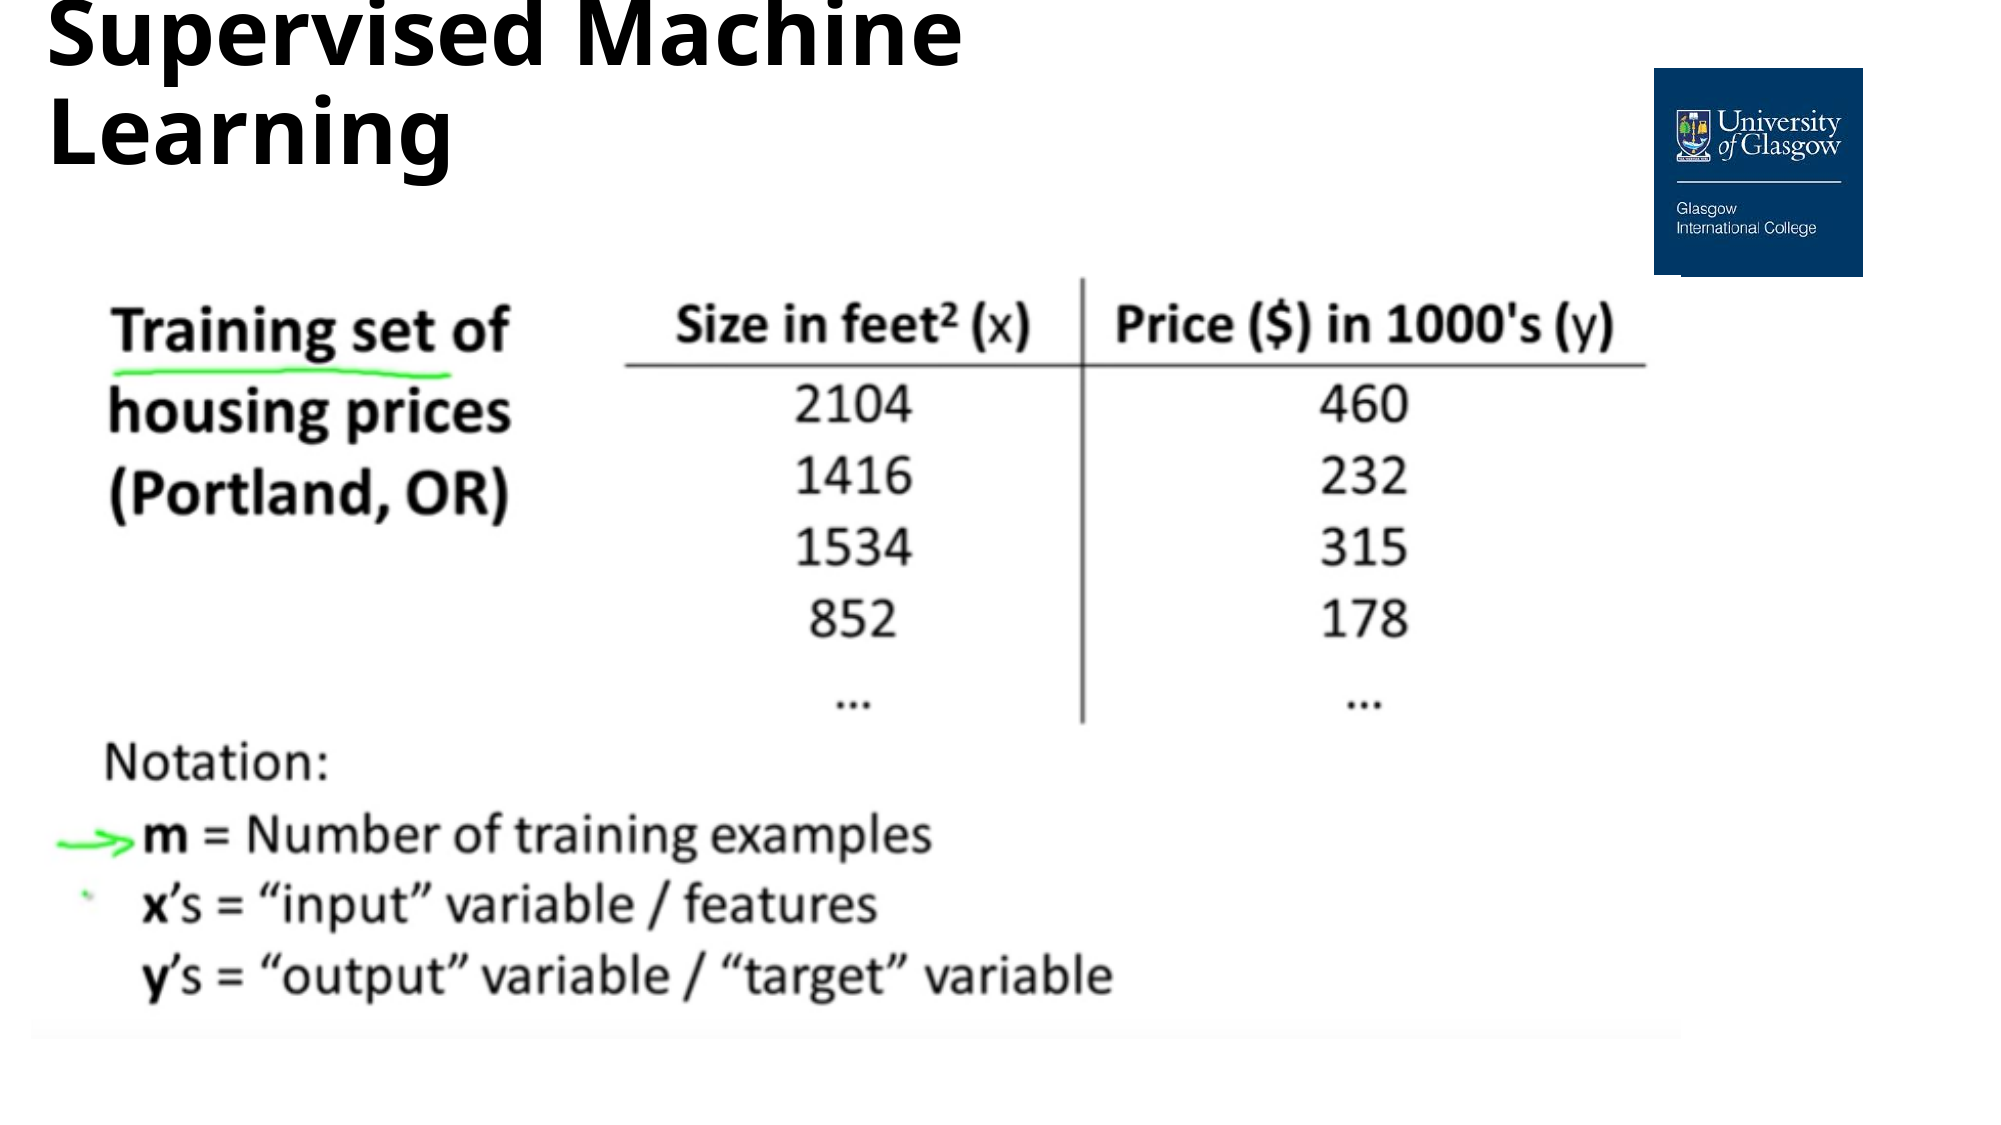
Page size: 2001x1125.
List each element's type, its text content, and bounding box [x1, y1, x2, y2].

title Supervised Machine Learning [31, 16, 1244, 155]
picture [31, 68, 1863, 1039]
